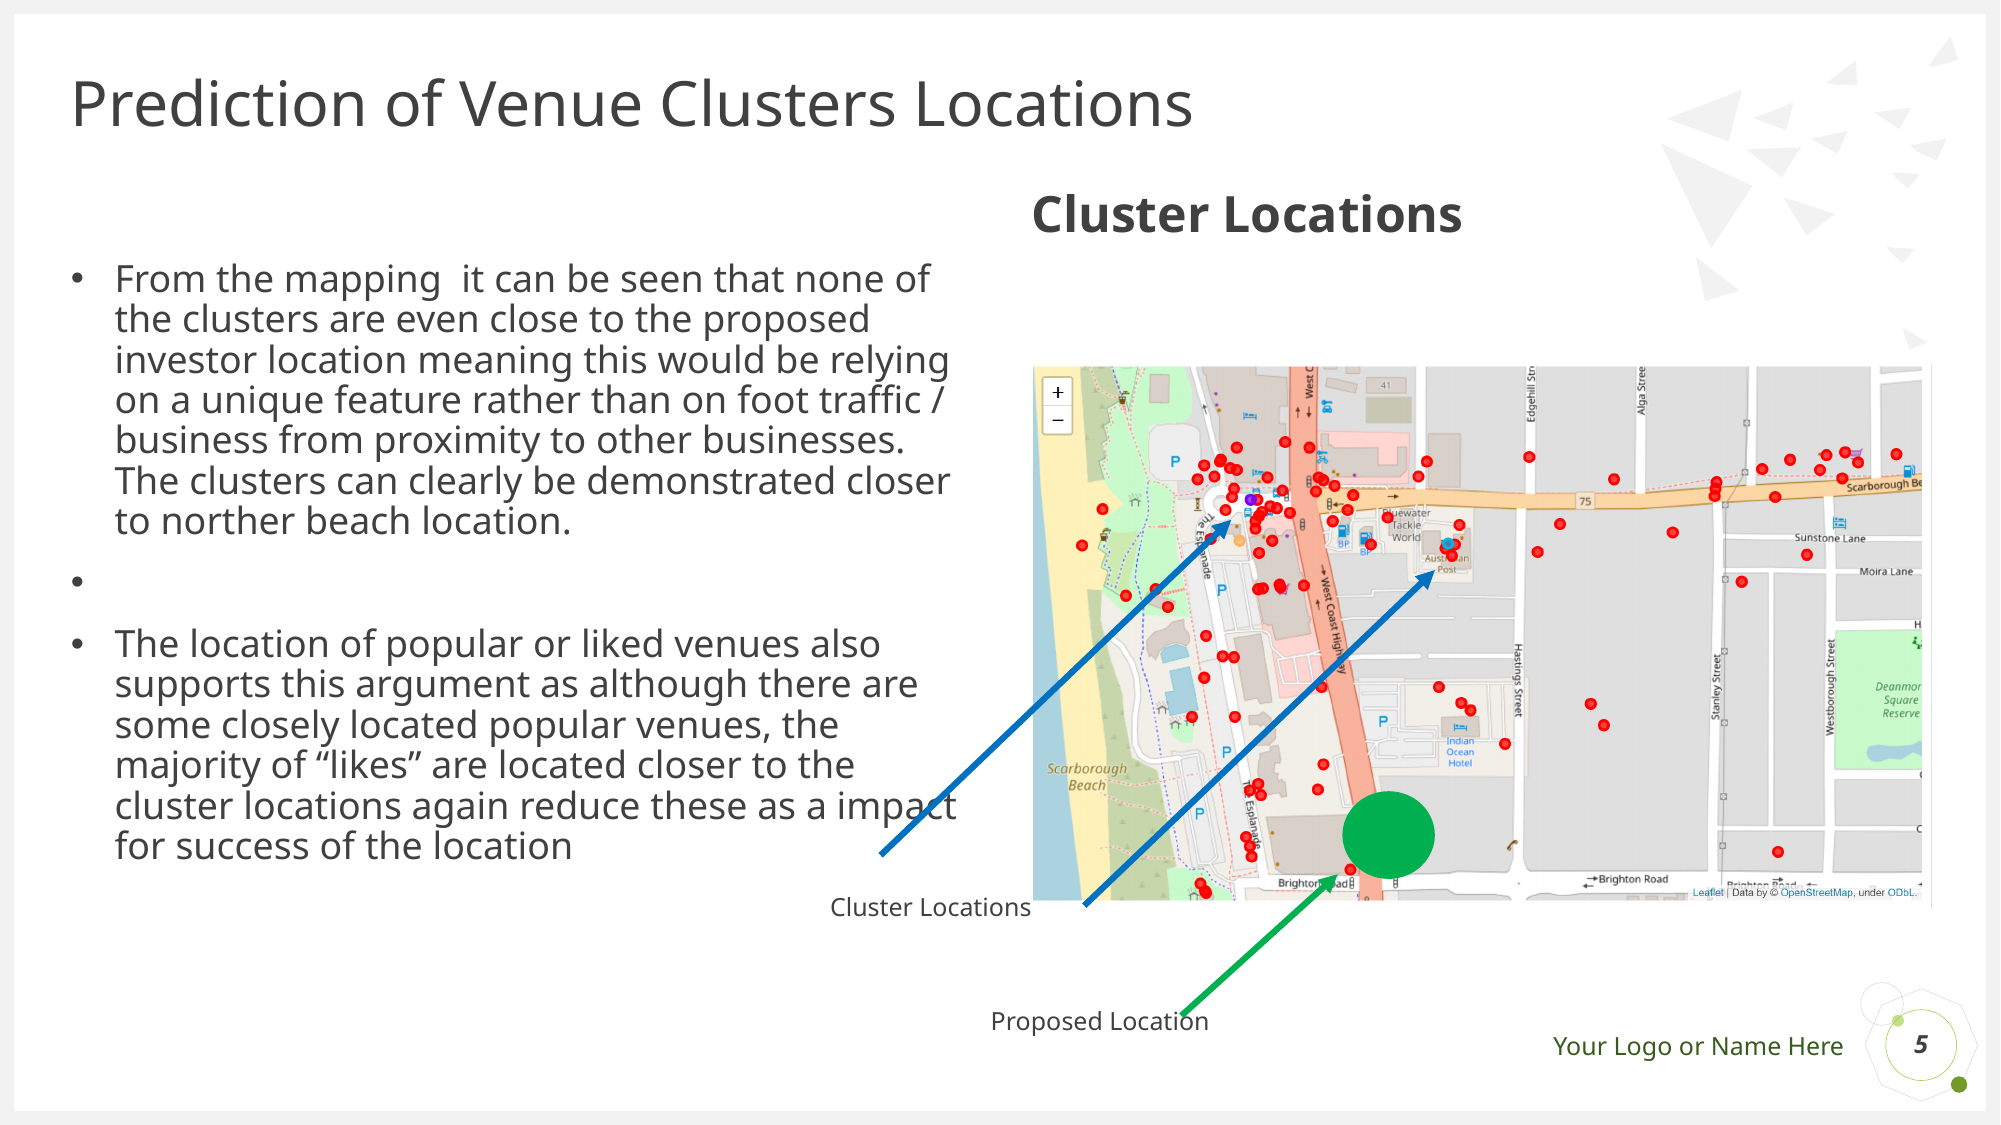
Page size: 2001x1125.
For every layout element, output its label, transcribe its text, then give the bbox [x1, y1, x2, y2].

text_box Proposed Location [990, 1005, 1141, 1125]
list From the mapping it can be seen that none of the clusters are even close to the proposed investor location meaning this would be relying on a unique feature rather than on foot traffic / business from proximity to other businesses. The clusters can clearly be demonstrated closer to norther beach location. The location of popular or liked venues also supports this argument as although there are some closely located popular venues, the majority of “likes” are located closer to the cluster locations again reduce these as a impact for success of the location [70, 259, 969, 1016]
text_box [1084, 570, 1435, 906]
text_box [1181, 874, 1338, 1016]
picture [1033, 365, 1932, 909]
list Cluster Locations [1031, 188, 1932, 248]
slide_number 5 [1885, 1009, 1957, 1081]
text_box Cluster Locations [830, 891, 980, 1042]
picture [1033, 856, 1181, 909]
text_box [880, 519, 1232, 856]
title Prediction of Venue Clusters Locations [70, 70, 1932, 142]
